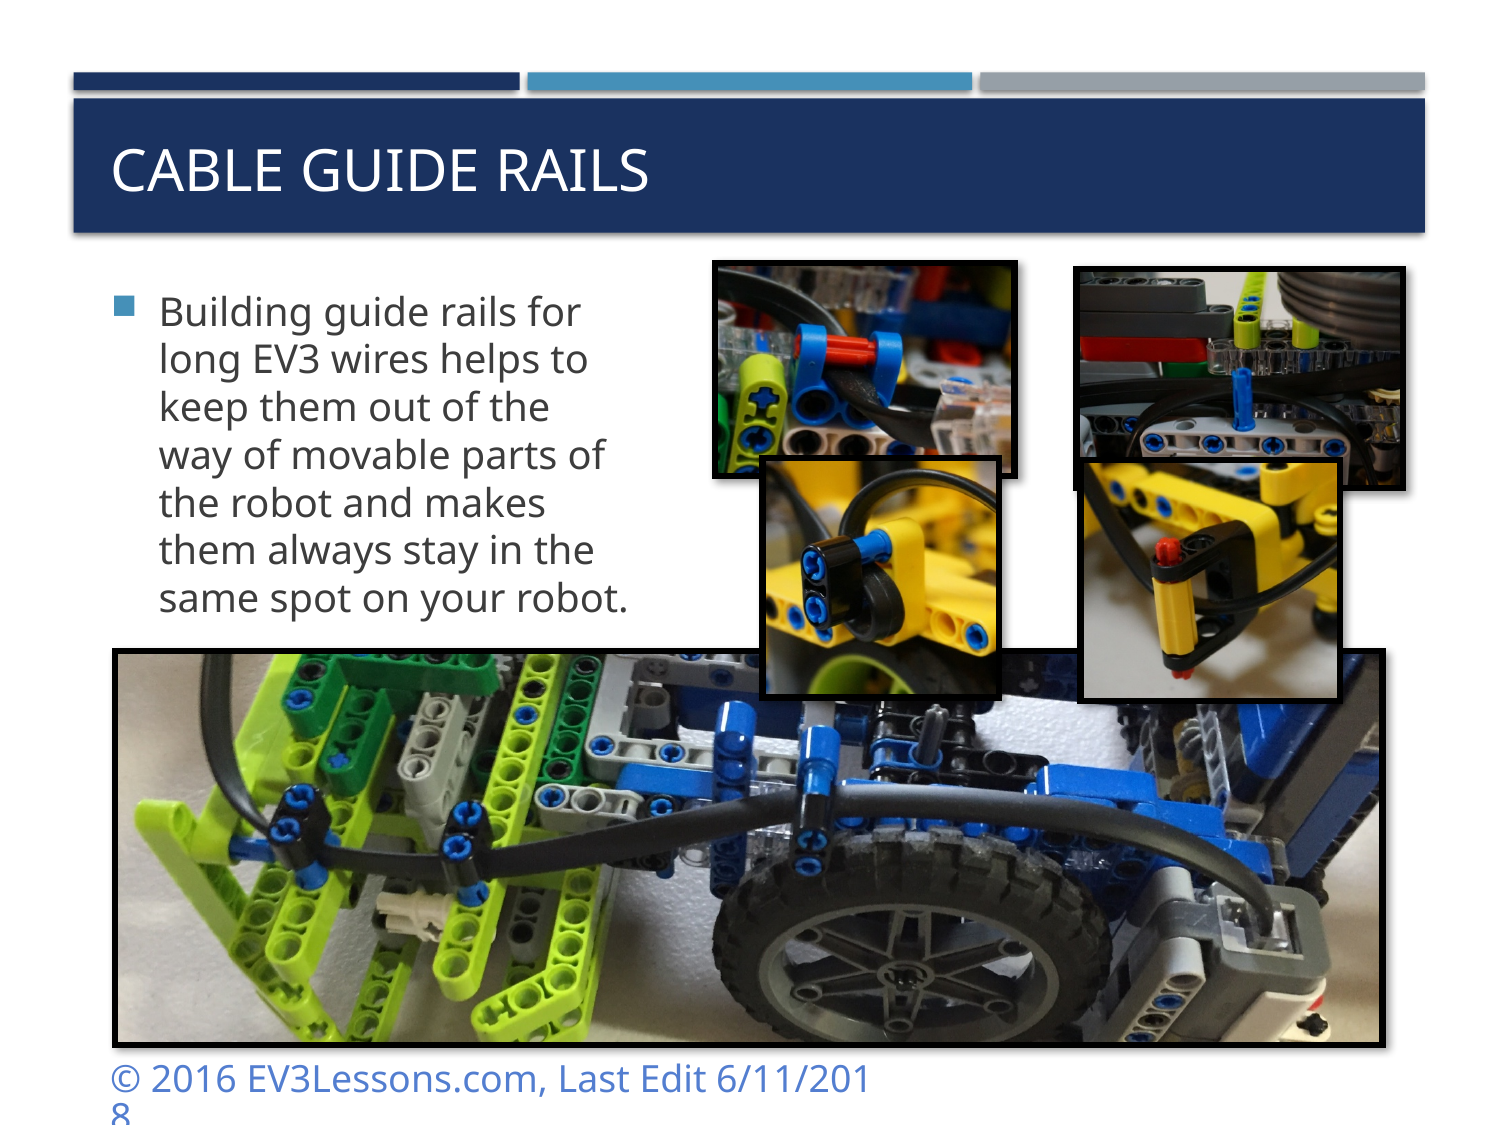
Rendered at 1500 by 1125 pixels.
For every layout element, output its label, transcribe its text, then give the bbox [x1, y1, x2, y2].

picture [117, 265, 1401, 1043]
list Building guide rails for long EV3 wires helps to keep them out of the way of movable parts of the robot and makes them always stay in the same spot on your robot. [95, 279, 650, 659]
title CABLE GUIDE RAILS [95, 112, 1406, 211]
footer © 2016 EV3Lessons.com, Last Edit 6/11/2018 [95, 1047, 895, 1108]
